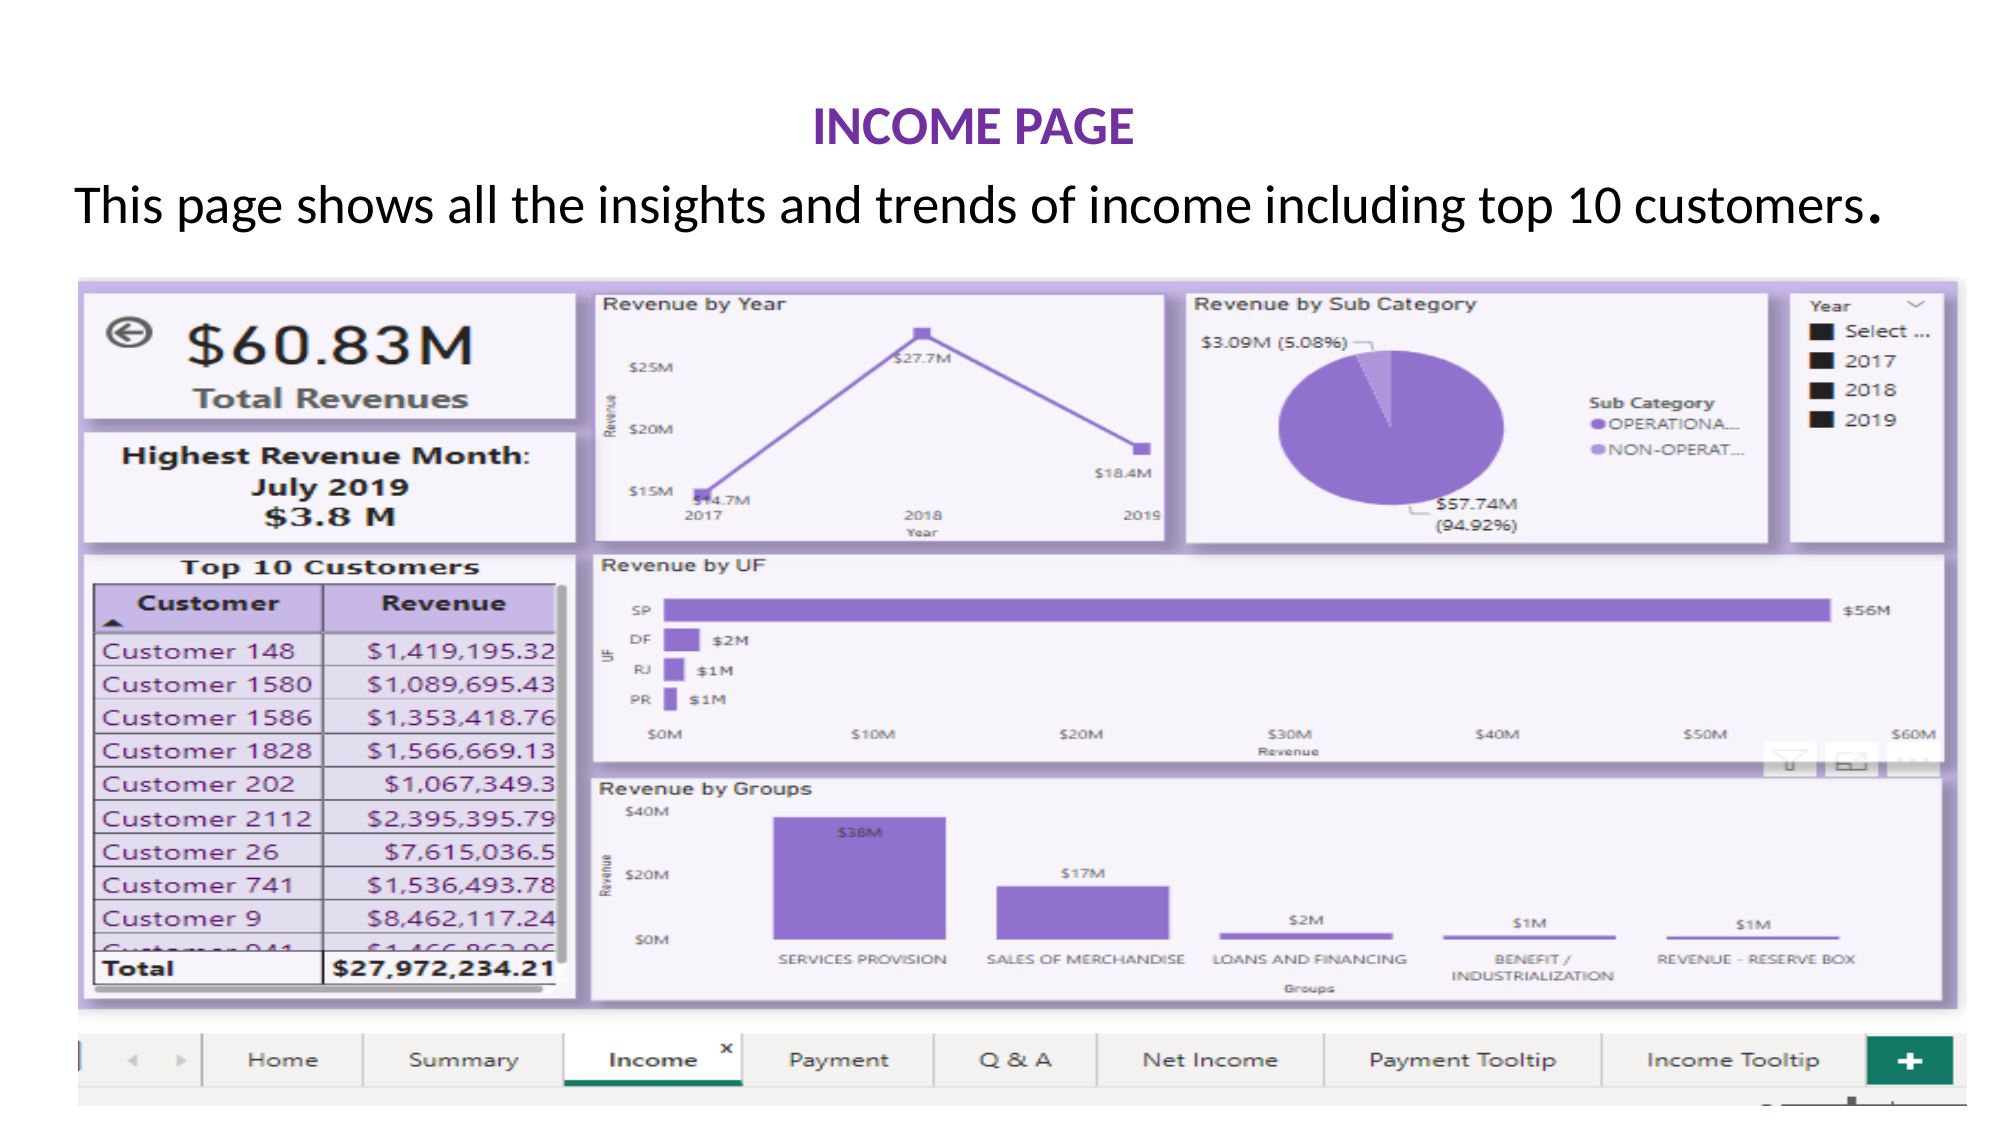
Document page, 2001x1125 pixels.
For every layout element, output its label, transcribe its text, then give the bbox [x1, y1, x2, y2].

title INCOME PAGE This page shows all the insights and trends of income including top 10 customers. [55, 59, 1904, 278]
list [78, 277, 1967, 1106]
